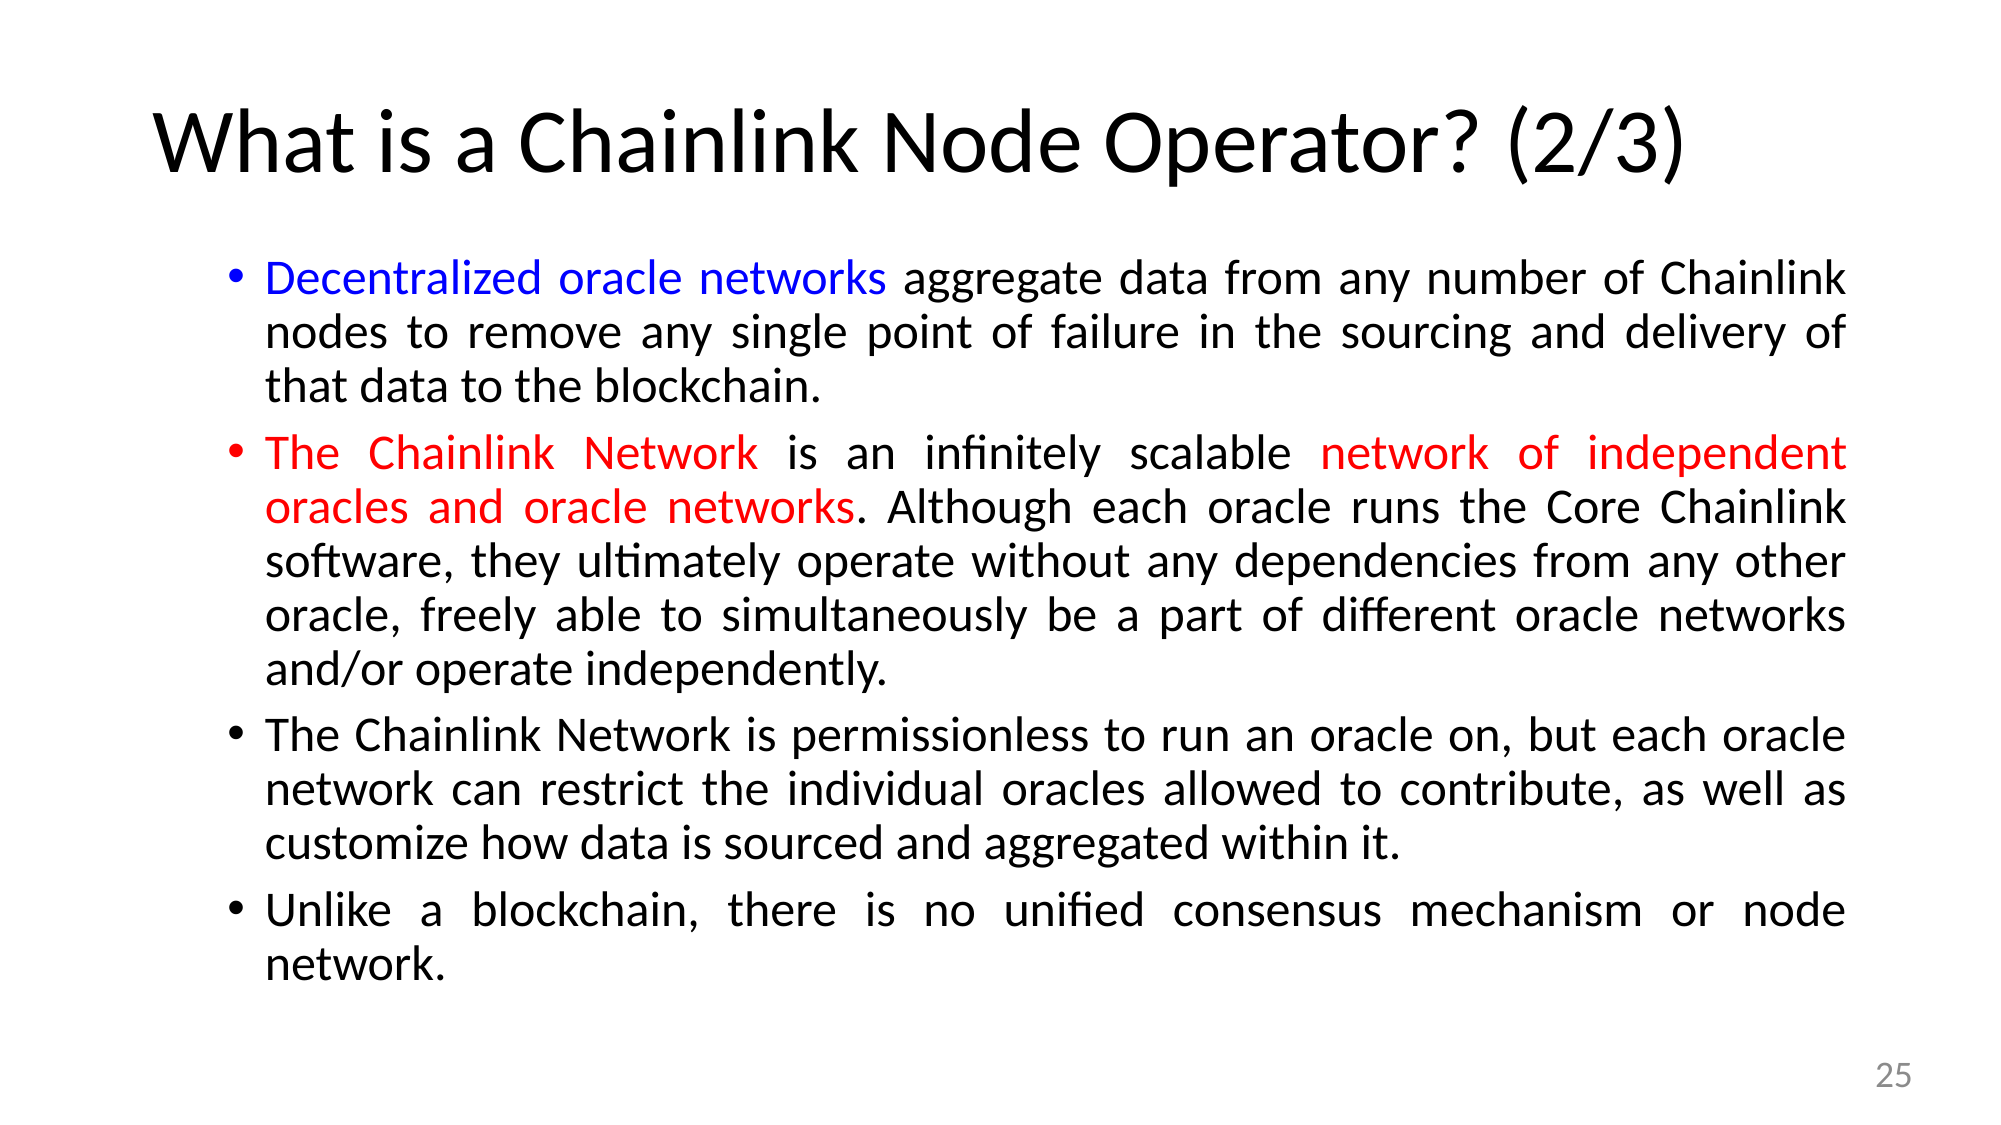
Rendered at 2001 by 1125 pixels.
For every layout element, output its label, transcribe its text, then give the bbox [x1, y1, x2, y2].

list Decentralized oracle networks aggregate data from any number of Chainlink nodes to remove any single point of failure in the sourcing and delivery of that data to the blockchain. The Chainlink Network is an infinitely scalable network of independent oracles and oracle networks. Although each oracle runs the Core Chainlink software, they ultimately operate without any dependencies from any other oracle, freely able to simultaneously be a part of different oracle networks and/or operate independently. The Chainlink Network is permissionless to run an oracle on, but each oracle network can restrict the individual oracles allowed to contribute, as well as customize how data is sourced and aggregated within it. Unlike a blockchain, there is no unified consensus mechanism or node network. [137, 244, 1863, 1014]
slide_number 25 [1477, 1042, 1928, 1103]
title What is a Chainlink Node Operator? (2/3) [137, 59, 1863, 227]
